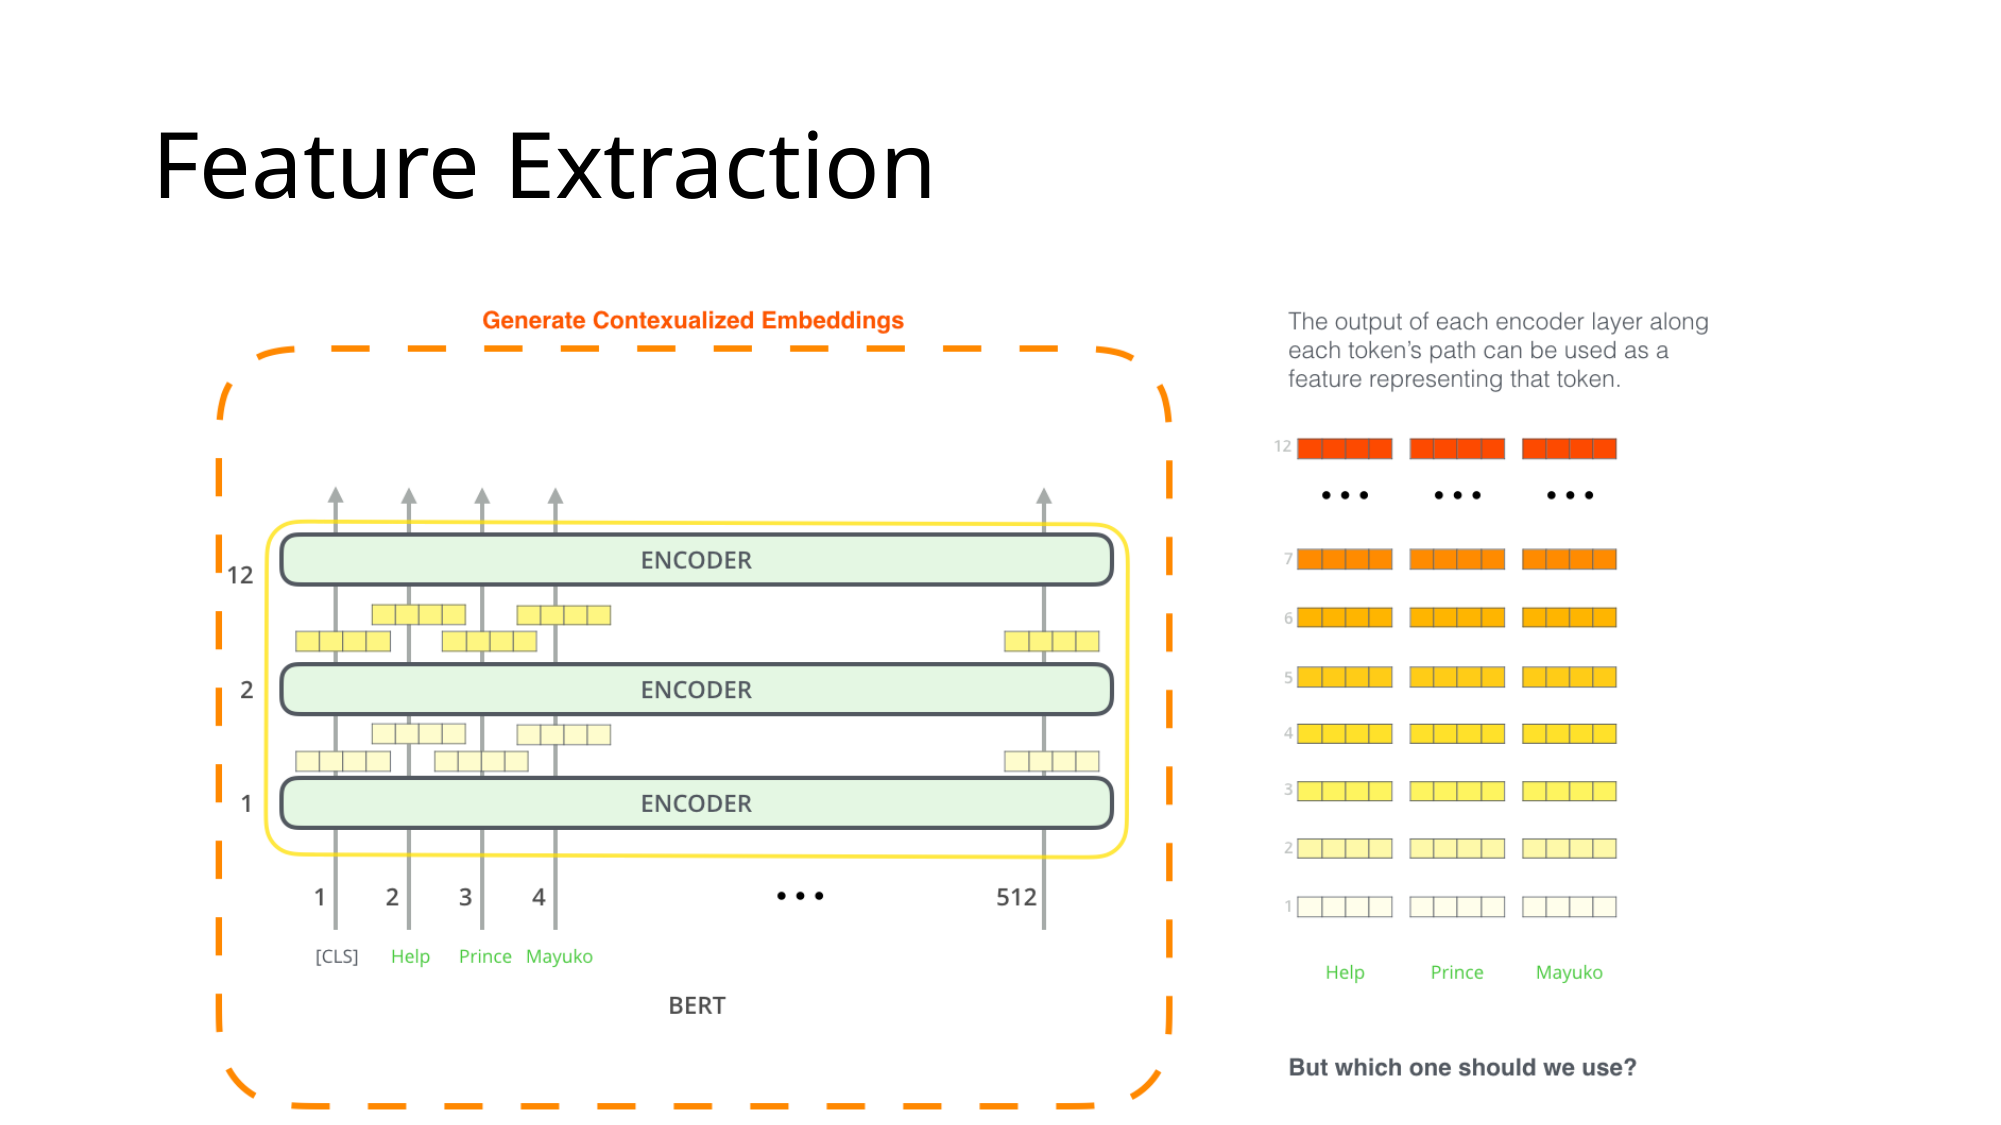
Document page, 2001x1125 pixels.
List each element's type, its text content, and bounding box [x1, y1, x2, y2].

title Feature Extraction [137, 59, 1863, 278]
picture [204, 271, 1728, 1118]
